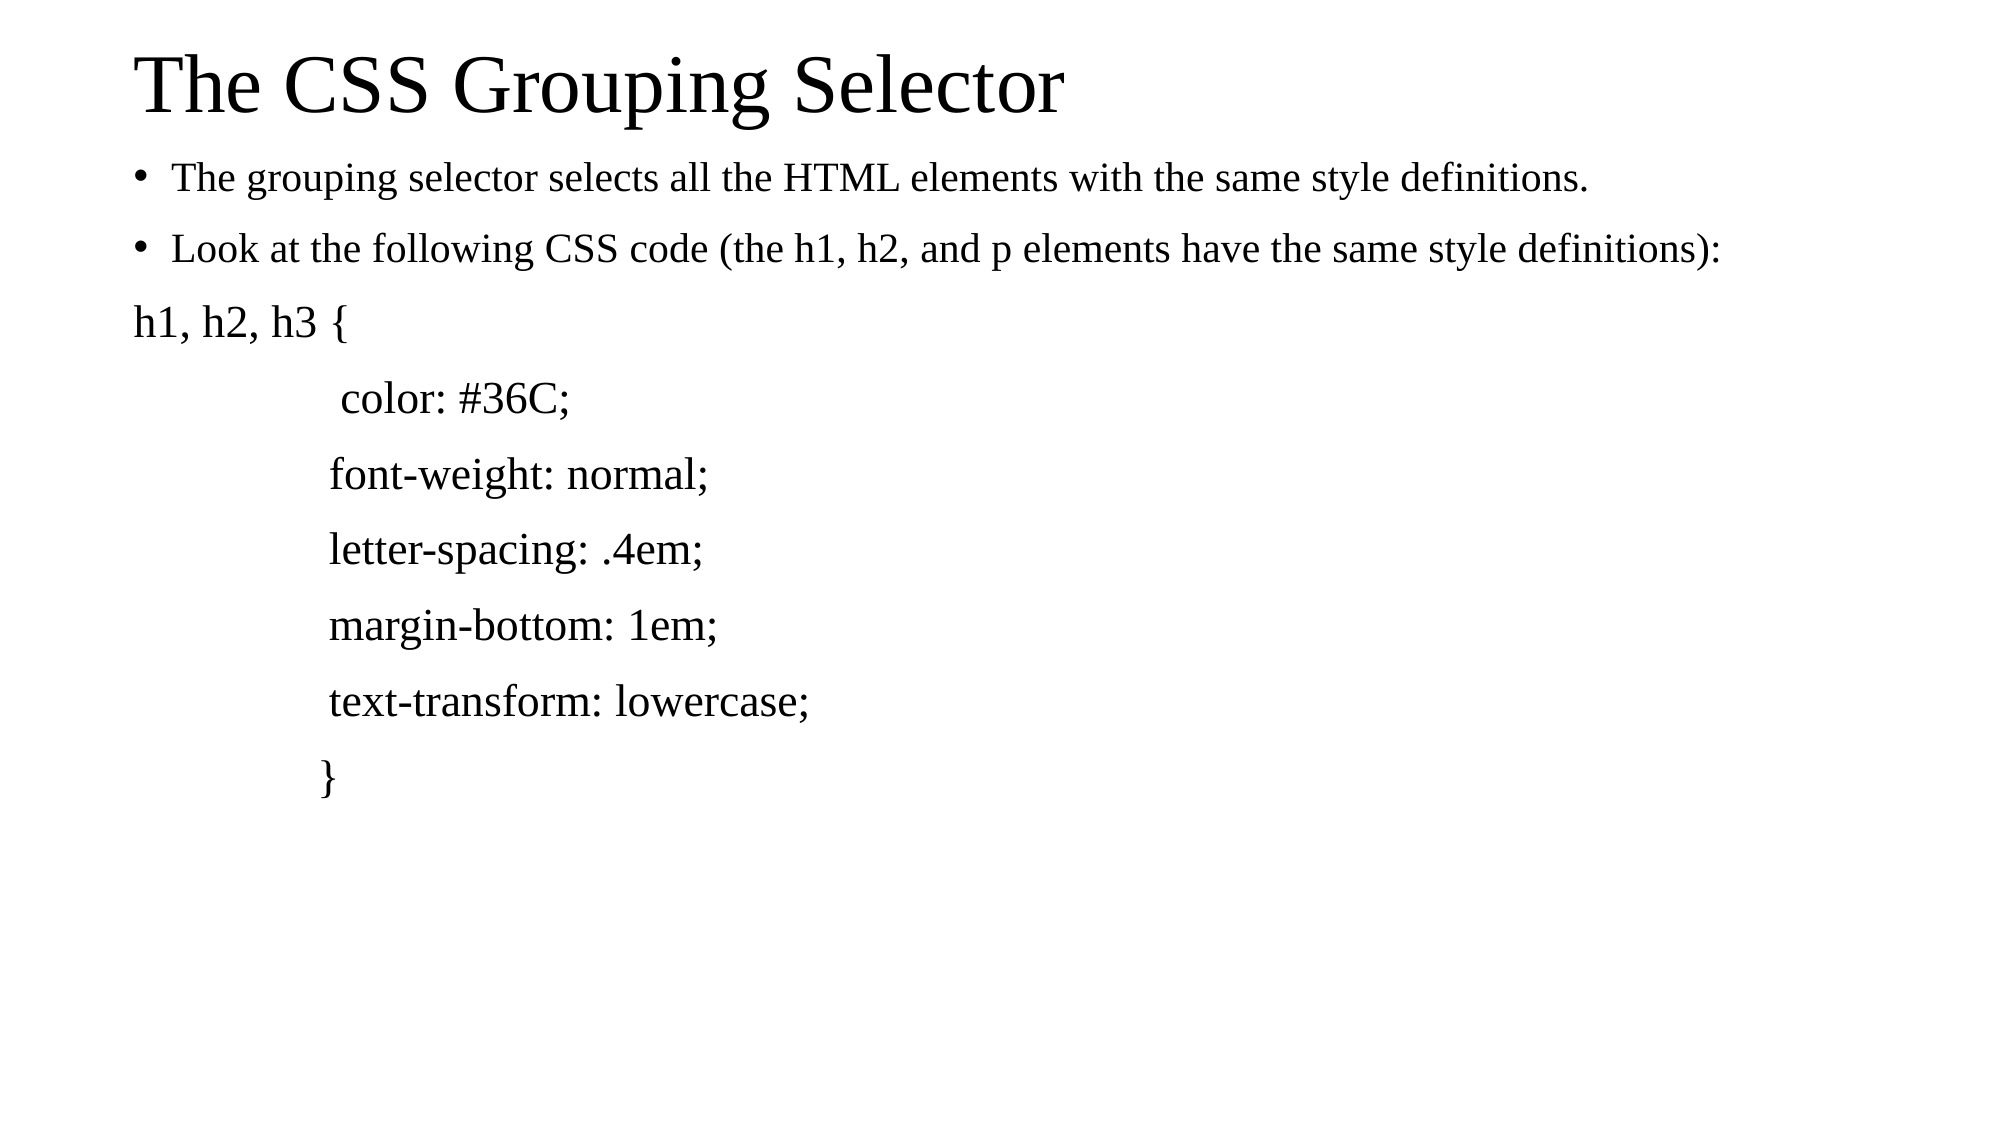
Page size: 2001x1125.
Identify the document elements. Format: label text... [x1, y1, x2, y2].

list The CSS Grouping Selector The grouping selector selects all the HTML elements with the same style definitions. Look at the following CSS code (the h1, h2, and p elements have the same style definitions): h1, h2, h3 { color: #36C; font-weight: normal; letter-spacing: .4em; margin-bottom: 1em; text-transform: lowercase; } [118, 21, 1844, 1097]
